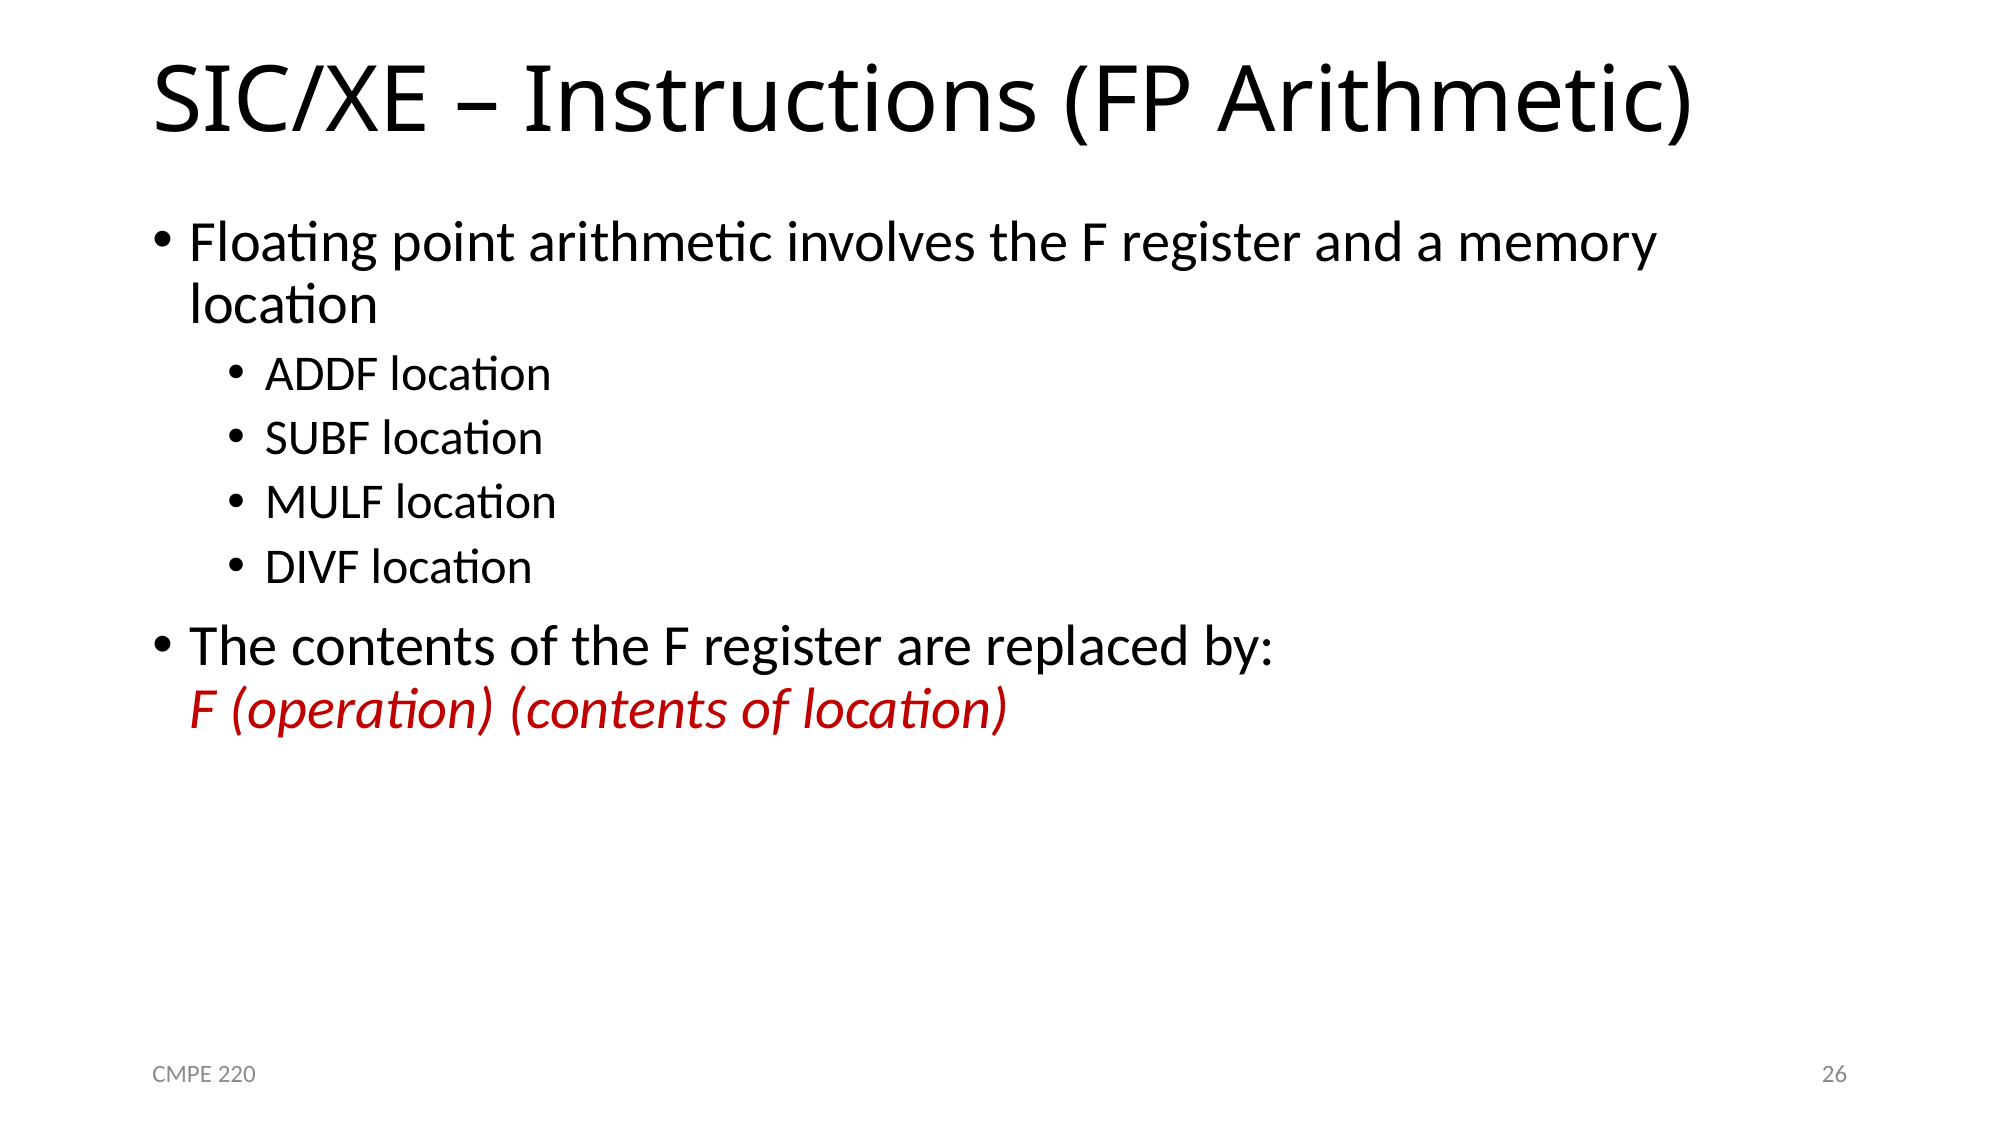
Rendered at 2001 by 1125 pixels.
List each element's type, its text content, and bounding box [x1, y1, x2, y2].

slide_number 26 [1412, 1042, 1863, 1103]
slide_number CMPE 220 [137, 1042, 588, 1103]
title SIC/XE – Instructions (FP Arithmetic) [137, 0, 1863, 203]
list Floating point arithmetic involves the F register and a memory location ADDF location SUBF location MULF location DIVF location The contents of the F register are replaced by: F (operation) (contents of location) [137, 203, 1863, 996]
